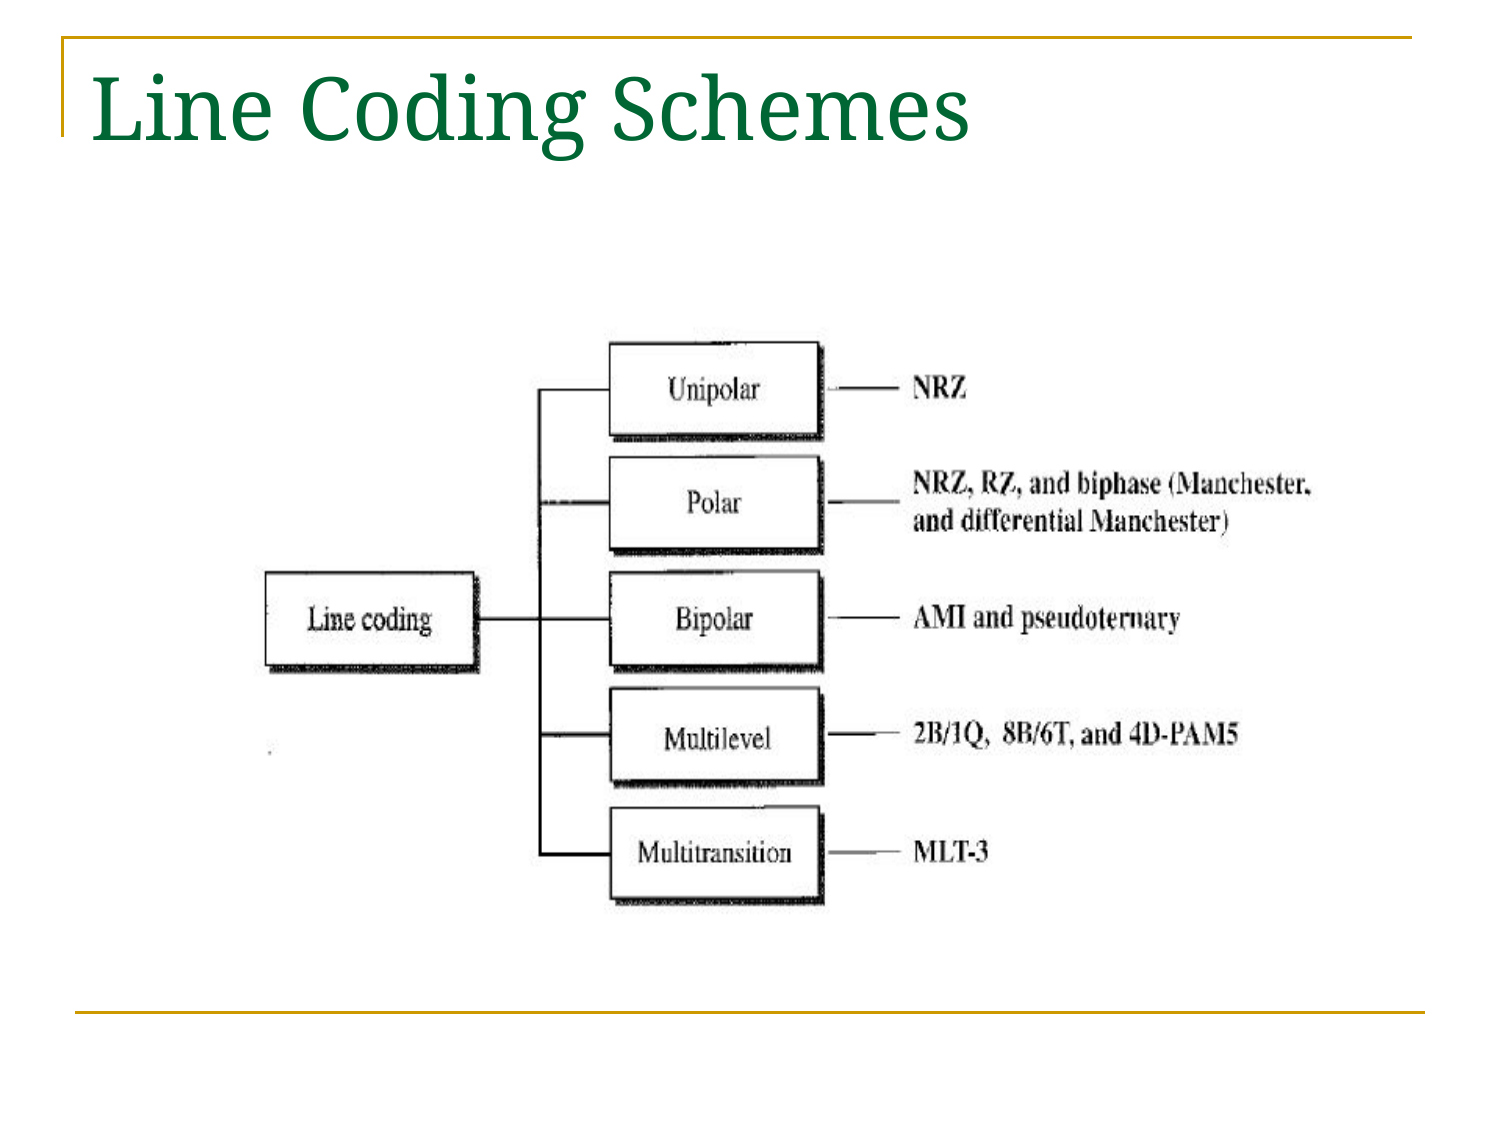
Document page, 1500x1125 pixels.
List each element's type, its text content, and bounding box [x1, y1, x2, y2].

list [104, 312, 1396, 951]
title Line Coding Schemes [75, 45, 1425, 233]
